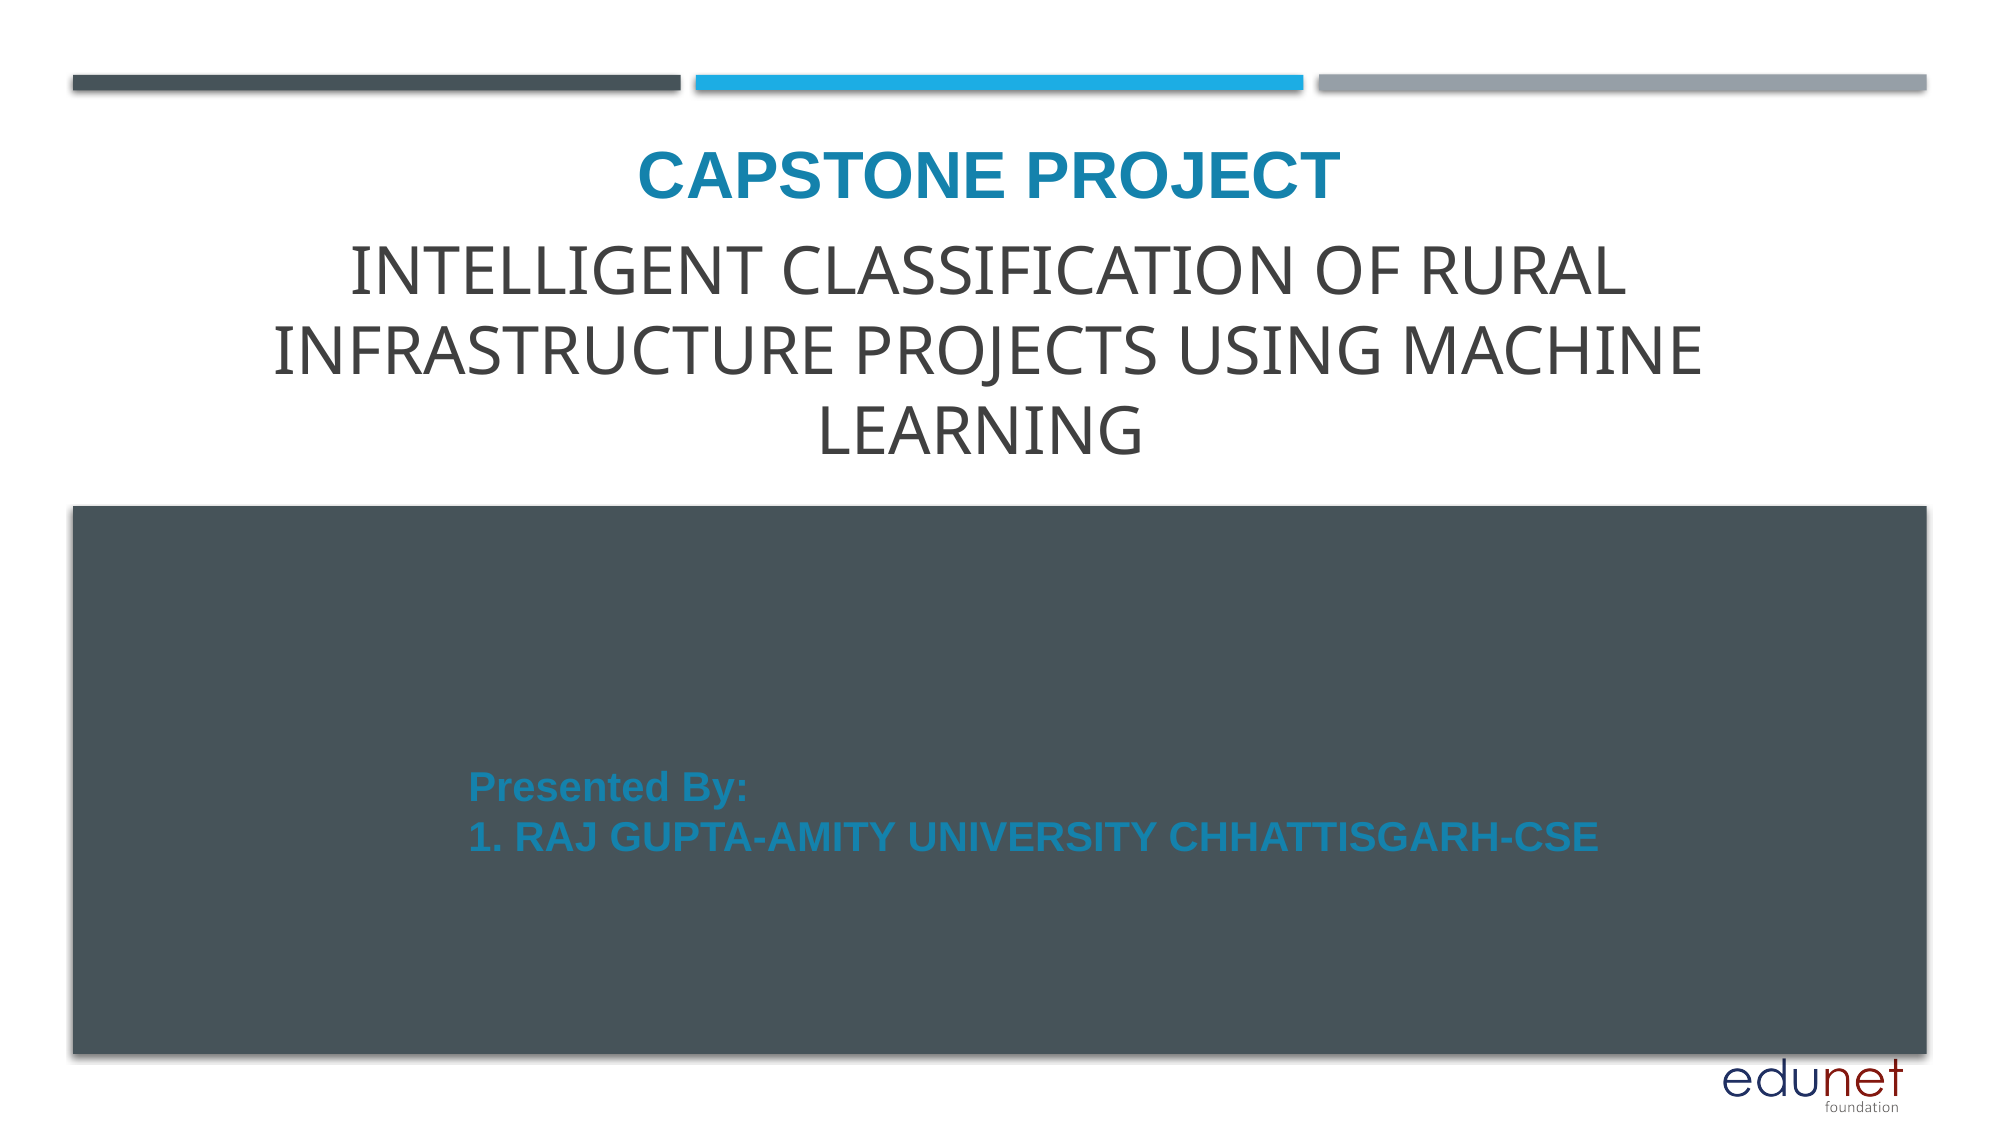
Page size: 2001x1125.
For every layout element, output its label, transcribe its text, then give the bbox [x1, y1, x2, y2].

picture [1719, 1056, 1905, 1116]
text_box Presented By: 1. RAJ GUPTA-AMITY UNIVERSITY CHHATTISGARH-CSE [453, 752, 1763, 868]
title Intelligent Classification of Rural Infrastructure Projects USING MACHINE LEARNING [239, 256, 1740, 476]
text_box CAPSTONE PROJECT [0, 124, 2000, 220]
